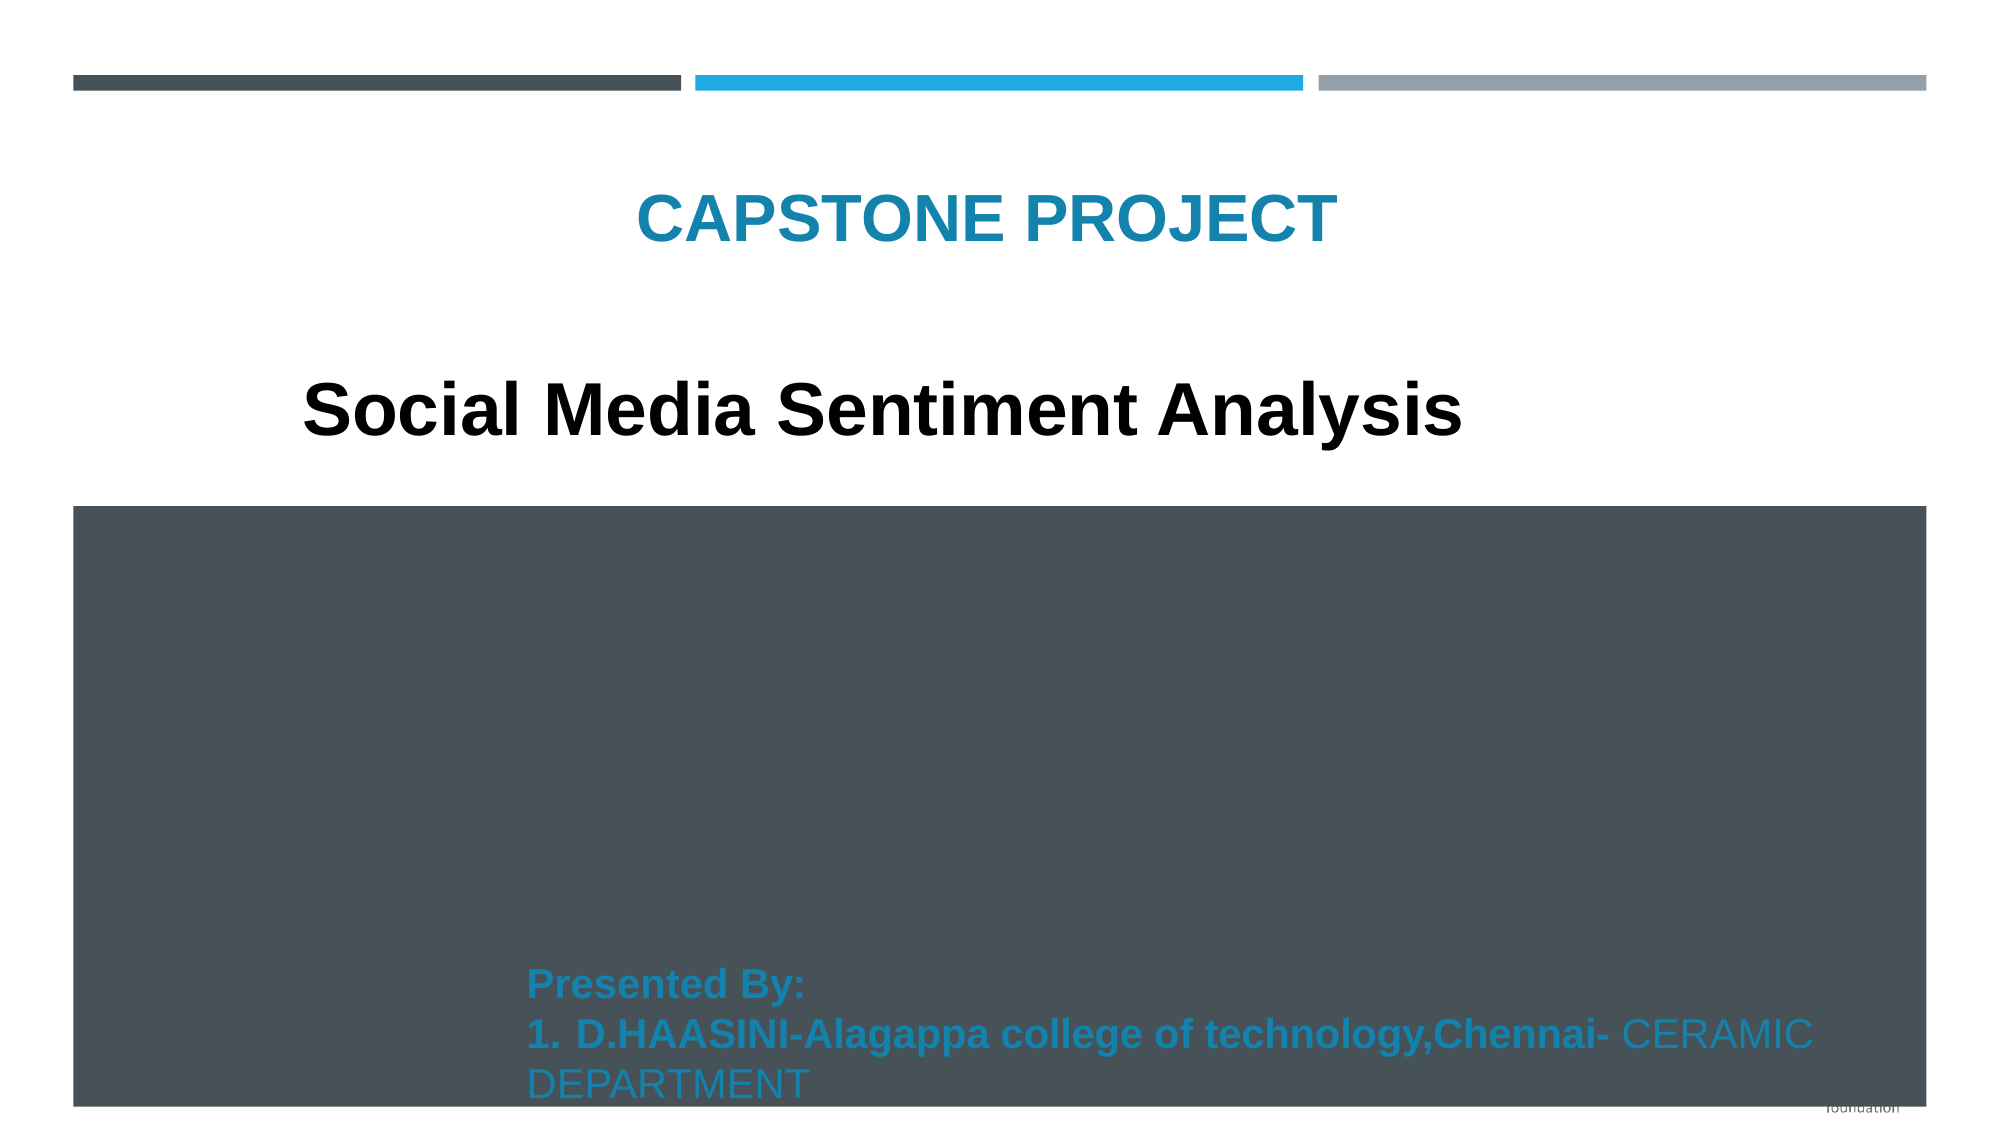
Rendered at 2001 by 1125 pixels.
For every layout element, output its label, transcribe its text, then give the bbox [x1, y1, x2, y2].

text_box Presented By: 1. D.HAASINI-Alagappa college of technology,Chennai- CERAMIC DEPARTMENT [73, 506, 1927, 1107]
title CAPSTONE PROJECT [100, 81, 1900, 363]
picture [1724, 1107, 1904, 1113]
text_box Social Media Sentiment Analysis [299, 358, 1950, 451]
